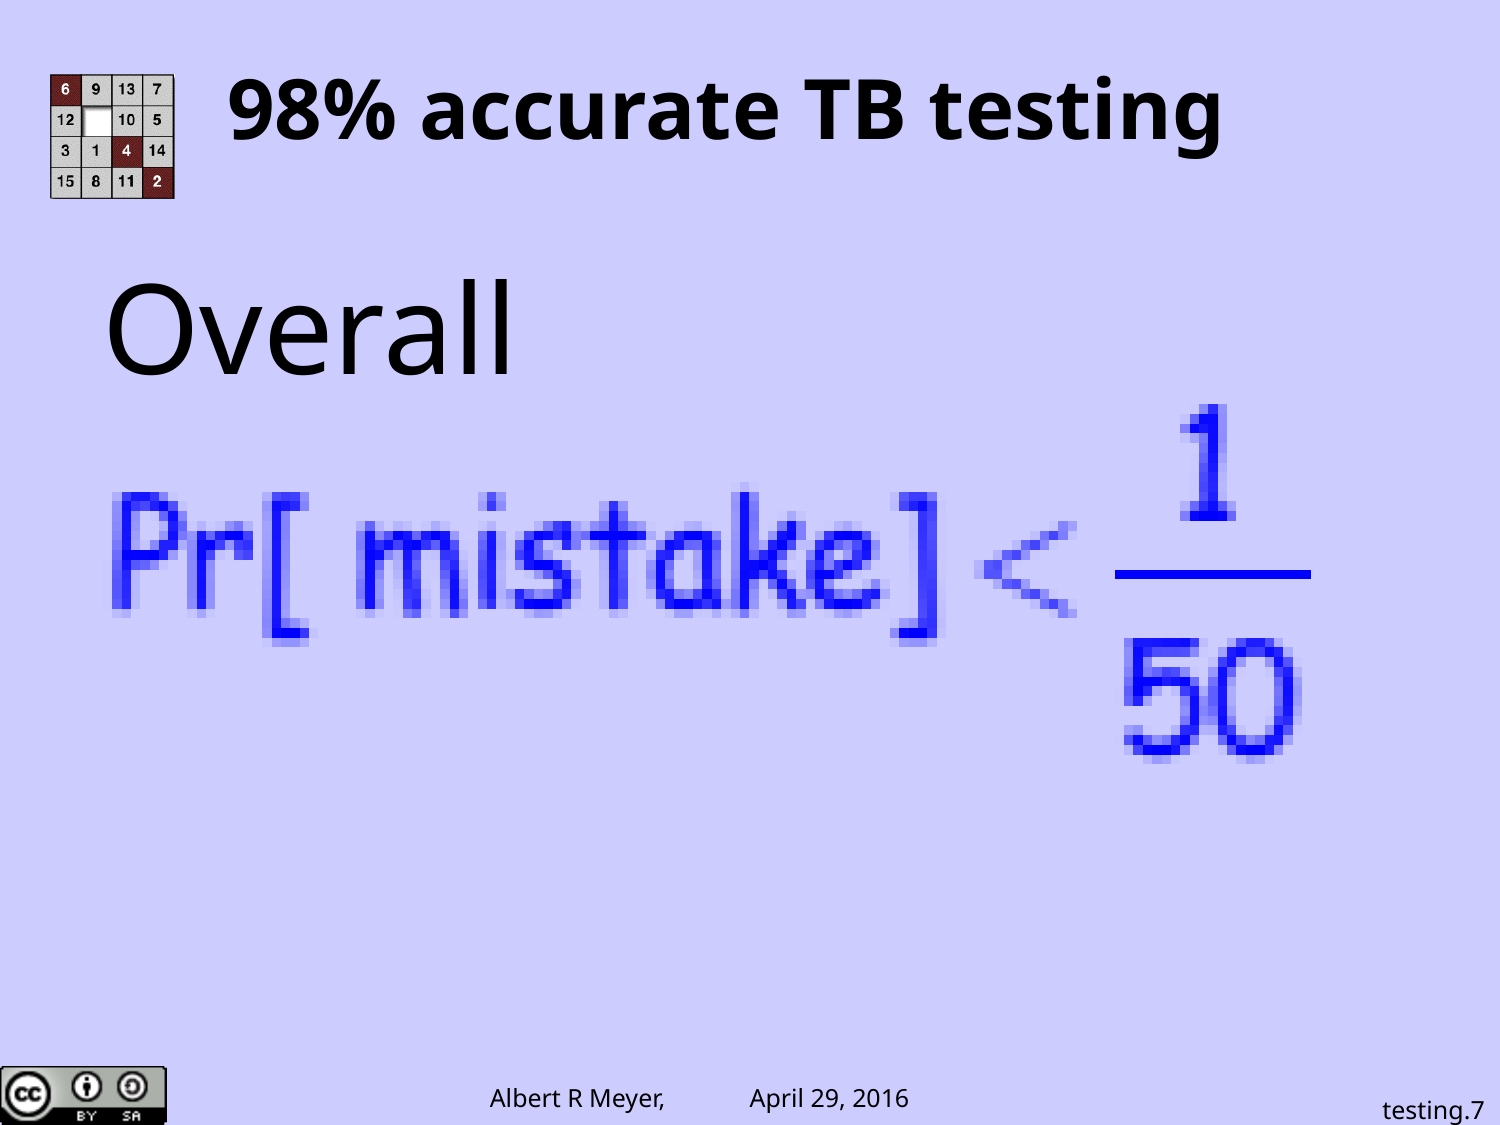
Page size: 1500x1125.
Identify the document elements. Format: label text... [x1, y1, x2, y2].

picture [0, 1066, 167, 1125]
picture [50, 74, 175, 199]
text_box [93, 317, 1331, 776]
text_box testing.7 [1262, 1087, 1500, 1125]
text_box Overall [87, 241, 550, 407]
title 98% accurate TB testing [212, 37, 1288, 176]
